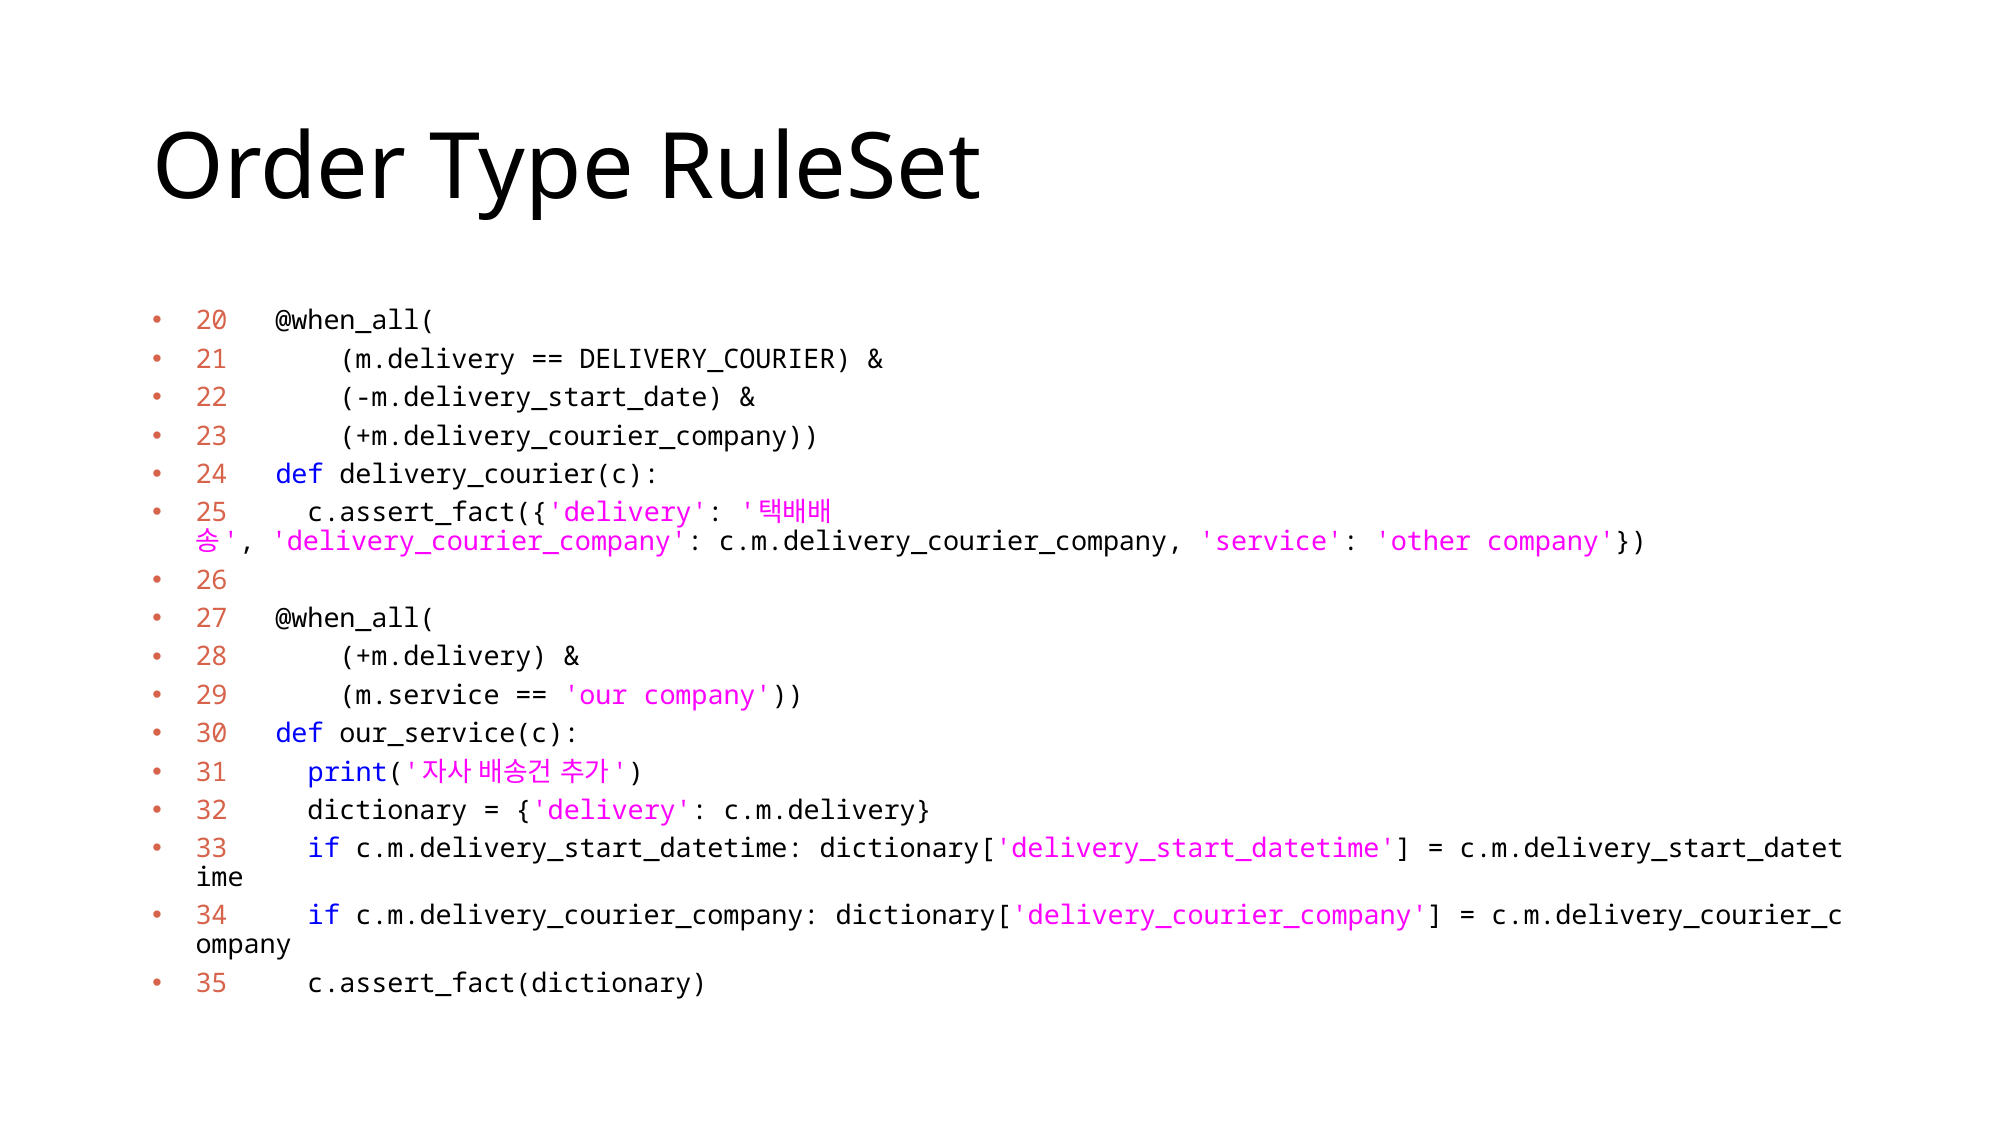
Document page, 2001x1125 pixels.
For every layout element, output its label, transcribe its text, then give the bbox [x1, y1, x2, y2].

list 20 @when_all( 21 (m.delivery == DELIVERY_COURIER) & 22 (-m.delivery_start_date) & 23 (+m.delivery_courier_company)) 24 def delivery_courier(c): 25 c.assert_fact({'delivery': '택배배송', 'delivery_courier_company': c.m.delivery_courier_company, 'service': 'other company'}) 26 27 @when_all( 28 (+m.delivery) & 29 (m.service == 'our company')) 30 def our_service(c): 31 print('자사 배송건 추가') 32 dictionary = {'delivery': c.m.delivery} 33 if c.m.delivery_start_datetime: dictionary['delivery_start_datetime'] = c.m.delivery_start_datetime 34 if c.m.delivery_courier_company: dictionary['delivery_courier_company'] = c.m.delivery_courier_company 35 c.assert_fact(dictionary) [137, 299, 1863, 1014]
title Order Type RuleSet [137, 59, 1863, 278]
